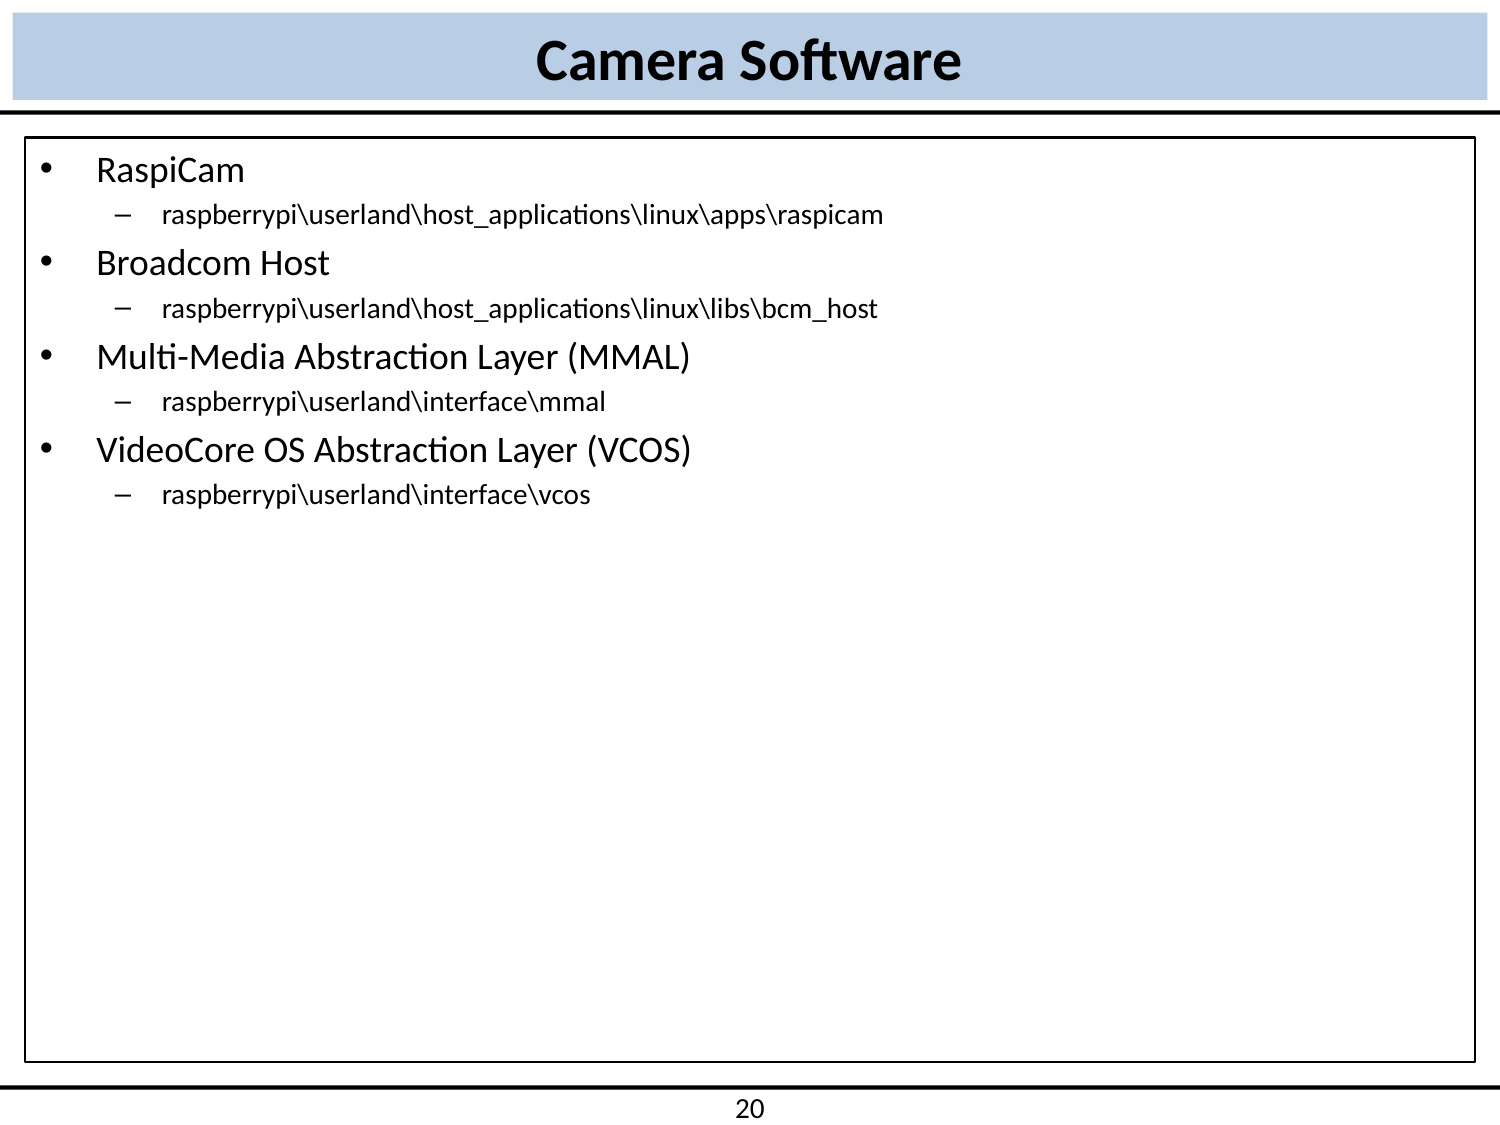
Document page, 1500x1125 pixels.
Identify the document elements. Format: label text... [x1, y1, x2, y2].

title Camera Software [12, 12, 1488, 100]
list RaspiCam raspberrypi\userland\host_applications\linux\apps\raspicam Broadcom Host raspberrypi\userland\host_applications\linux\libs\bcm_host Multi-Media Abstraction Layer (MMAL) raspberrypi\userland\interface\mmal VideoCore OS Abstraction Layer (VCOS) raspberrypi\userland\interface\vcos [24, 137, 1475, 1063]
